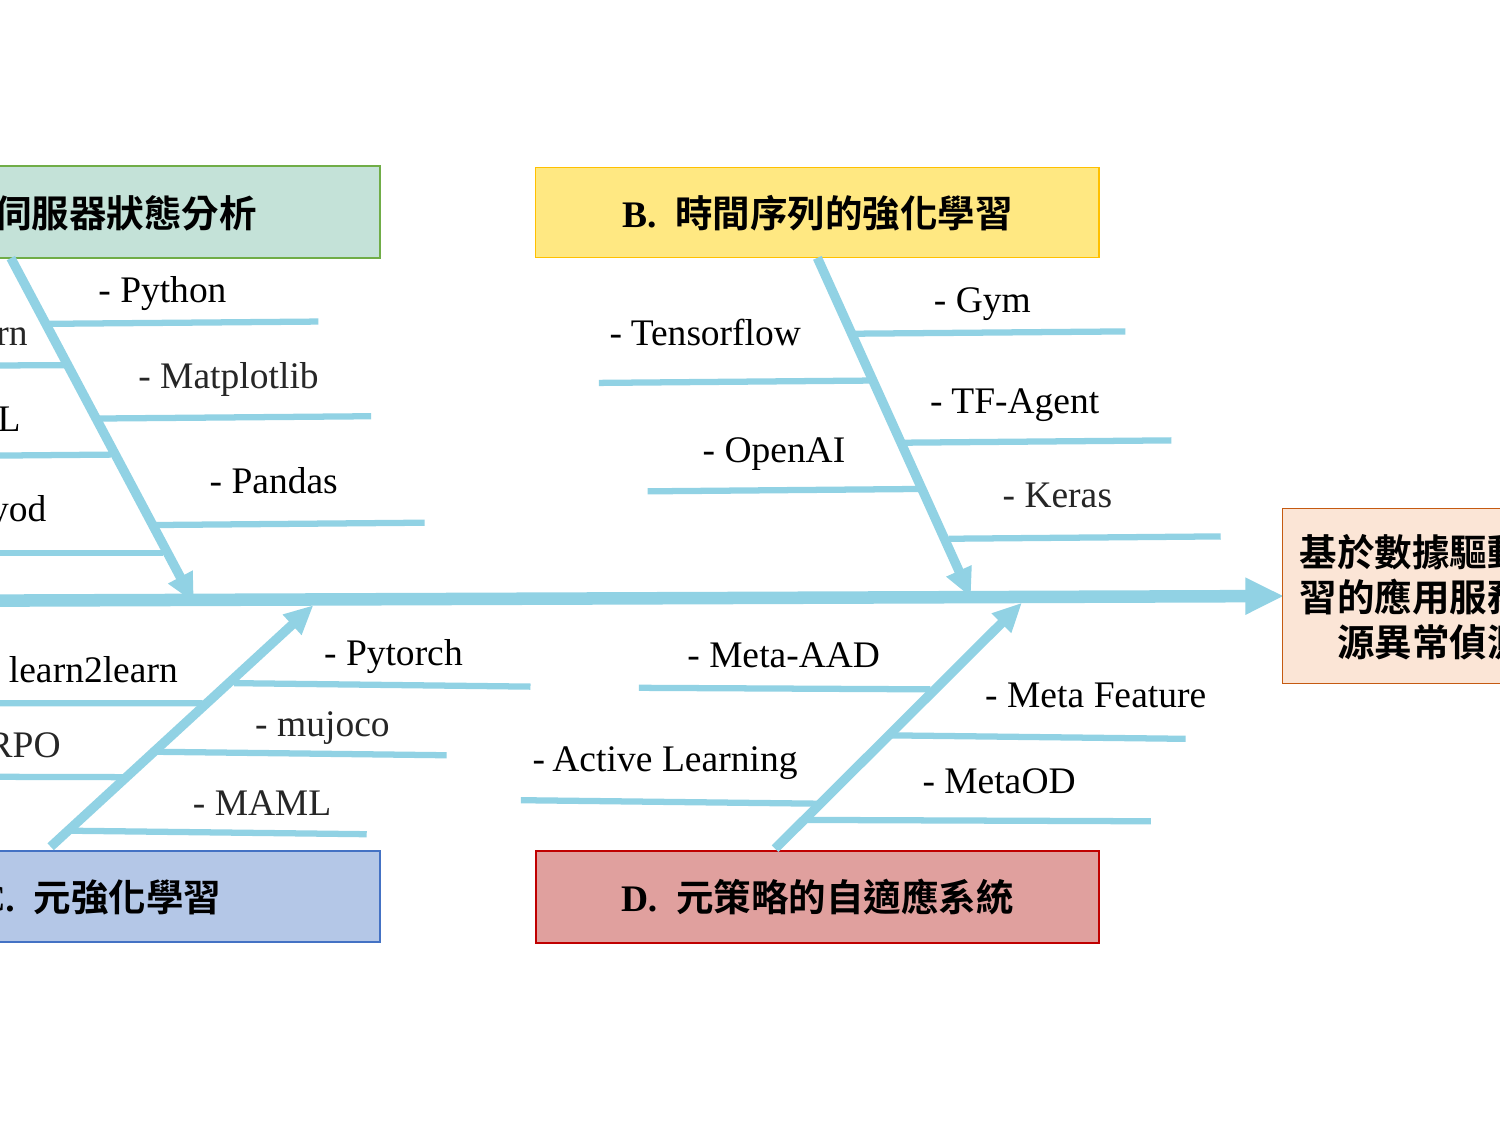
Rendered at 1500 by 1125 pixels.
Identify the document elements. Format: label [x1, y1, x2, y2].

text_box [0, 166, 1500, 943]
